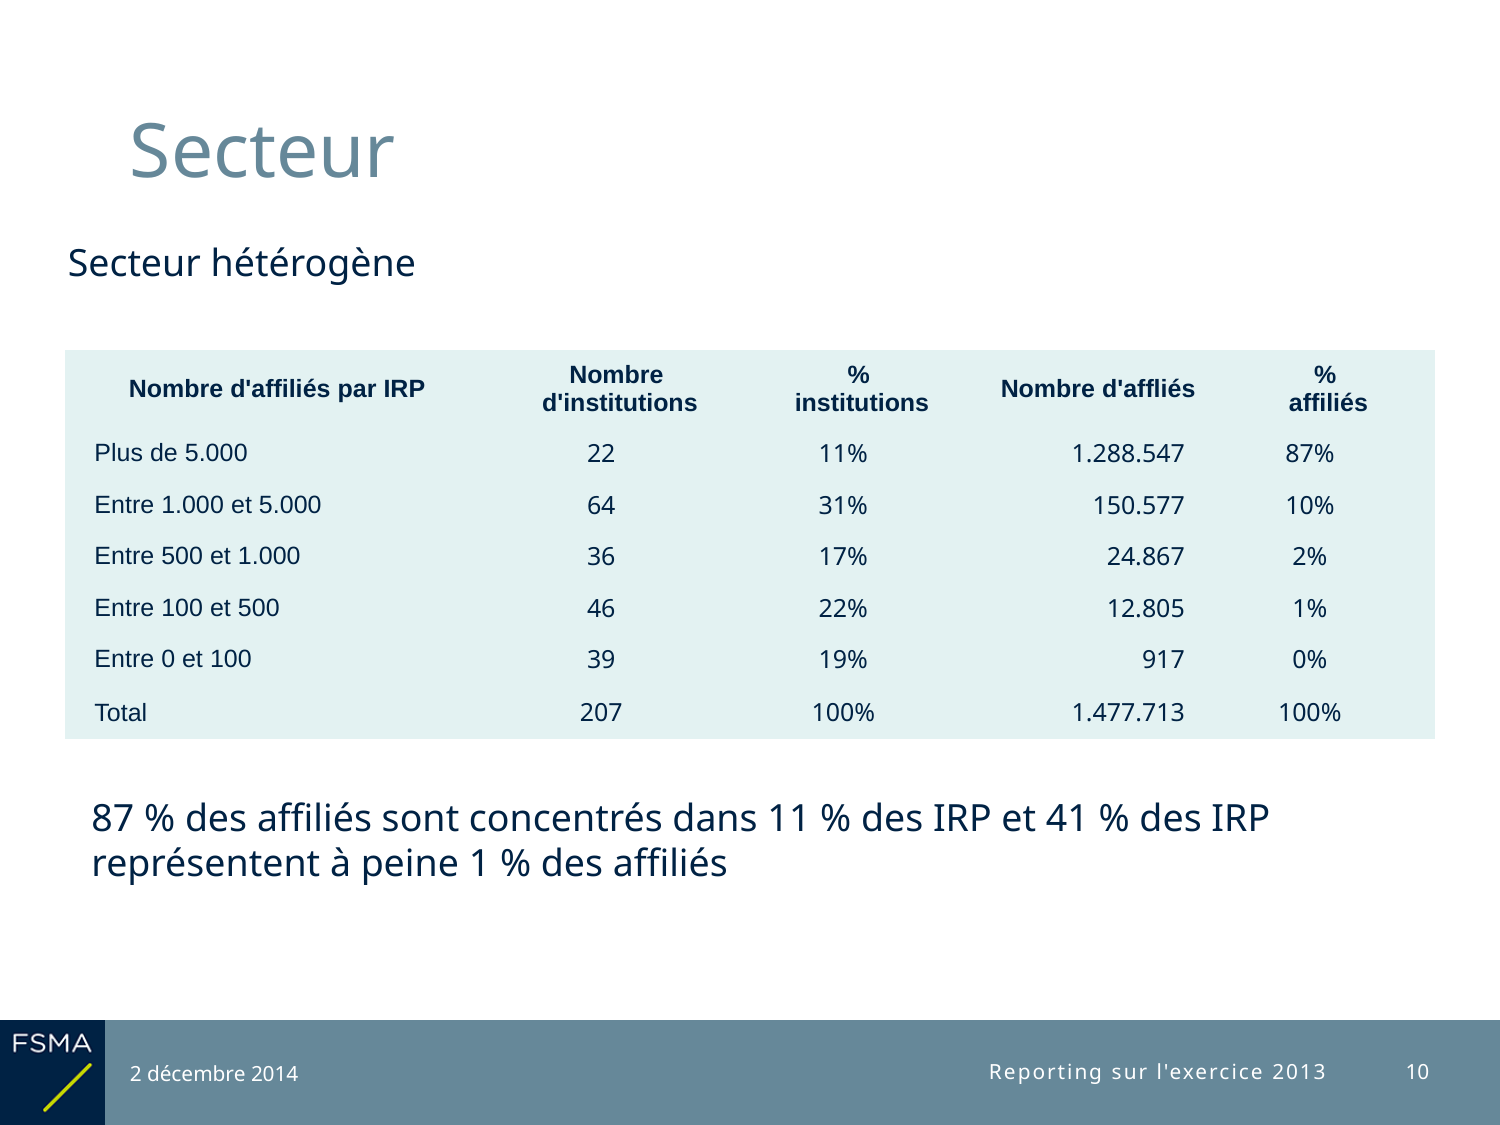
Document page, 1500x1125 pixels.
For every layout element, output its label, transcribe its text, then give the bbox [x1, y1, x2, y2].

table_cell 46 [490, 582, 750, 633]
table_header % affiliés [1222, 350, 1435, 427]
table_cell Entre 500 et 1.000 [65, 530, 490, 582]
table_cell Entre 100 et 500 [65, 582, 490, 633]
table_cell 100% [1222, 685, 1435, 739]
table_cell 64 [490, 479, 750, 530]
text_box Secteur hétérogène [53, 231, 538, 292]
table_cell 10% [1222, 479, 1435, 530]
table_cell Entre 1.000 et 5.000 [65, 479, 490, 530]
table_cell 0% [1222, 633, 1435, 685]
table_cell 36 [490, 530, 750, 582]
table_cell 1% [1222, 582, 1435, 633]
table_cell 19% [750, 633, 974, 685]
slide_number 2 décembre 2014 [129, 1020, 395, 1125]
table_cell Plus de 5.000 [65, 427, 490, 479]
table_header Nombre d'affiliés par IRP [65, 350, 490, 427]
slide_number 10 [1355, 1020, 1430, 1125]
table_header % institutions [750, 350, 974, 427]
title Secteur [129, 30, 1425, 193]
table_cell Entre 0 et 100 [65, 633, 490, 685]
table_cell 150.577 [974, 479, 1222, 530]
table_cell 100% [750, 685, 974, 739]
table_cell 22% [750, 582, 974, 633]
table_cell 11% [750, 427, 974, 479]
table_cell 22 [490, 427, 750, 479]
table_cell 917 [974, 633, 1222, 685]
picture [0, 1020, 105, 1125]
table_header Nombre d'affliés [974, 350, 1222, 427]
table_cell Total [65, 685, 490, 739]
footer Reporting sur l'exercice 2013 [395, 1020, 1326, 1125]
table_cell 39 [490, 633, 750, 685]
table_cell 207 [490, 685, 750, 739]
table_cell 24.867 [974, 530, 1222, 582]
table_cell 1.288.547 [974, 427, 1222, 479]
table_cell 2% [1222, 530, 1435, 582]
table_cell 31% [750, 479, 974, 530]
table_cell 87% [1222, 427, 1435, 479]
table_cell 12.805 [974, 582, 1222, 633]
table_cell 17% [750, 530, 974, 582]
table_header Nombre d'institutions [490, 350, 750, 427]
table_cell 1.477.713 [974, 685, 1222, 739]
text_box 87 % des affiliés sont concentrés dans 11 % des IRP et 41 % des IRP représentent à peine 1 % des affiliés [76, 786, 1436, 892]
